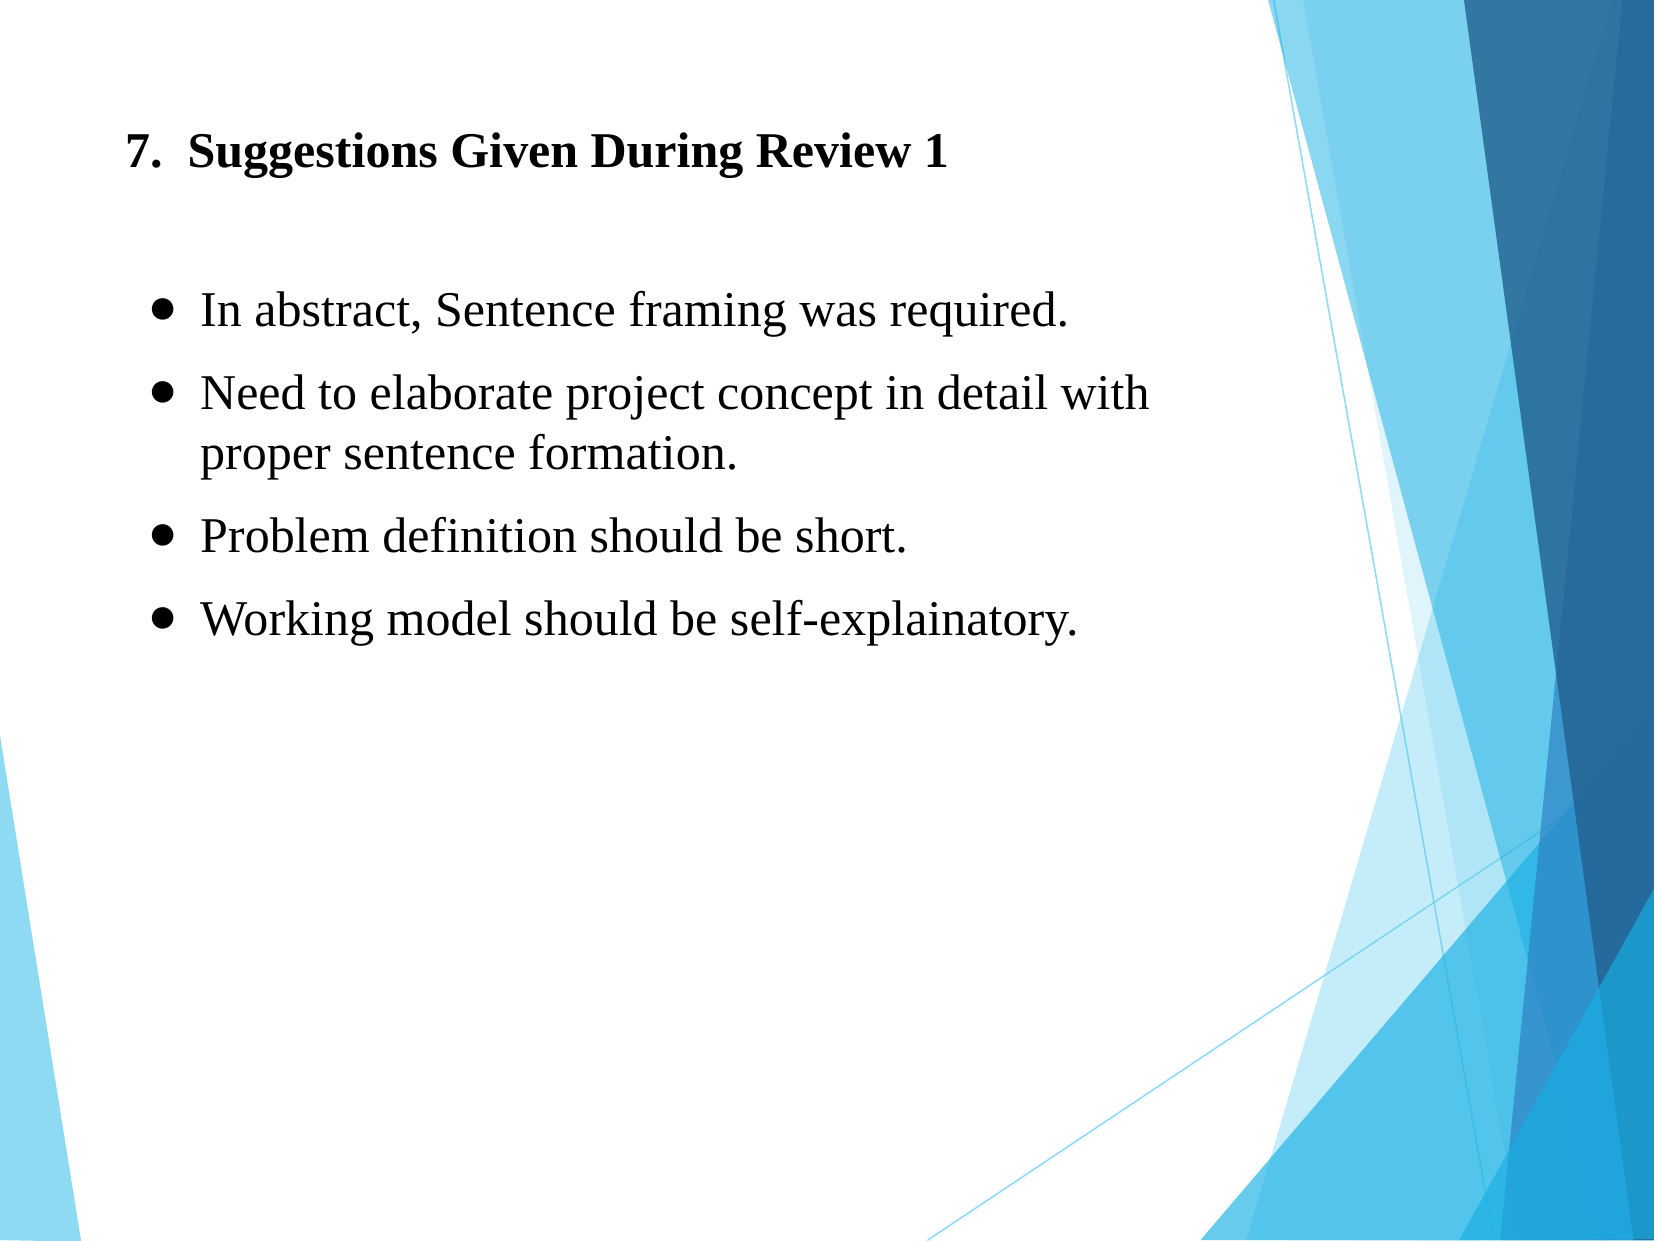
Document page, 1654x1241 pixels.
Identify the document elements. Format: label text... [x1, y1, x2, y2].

title 7. Suggestions Given During Review 1 [110, 110, 1258, 269]
list In abstract, Sentence framing was required. Need to elaborate project concept in detail with proper sentence formation. Problem definition should be short. Working model should be self-explainatory. [110, 269, 1258, 971]
